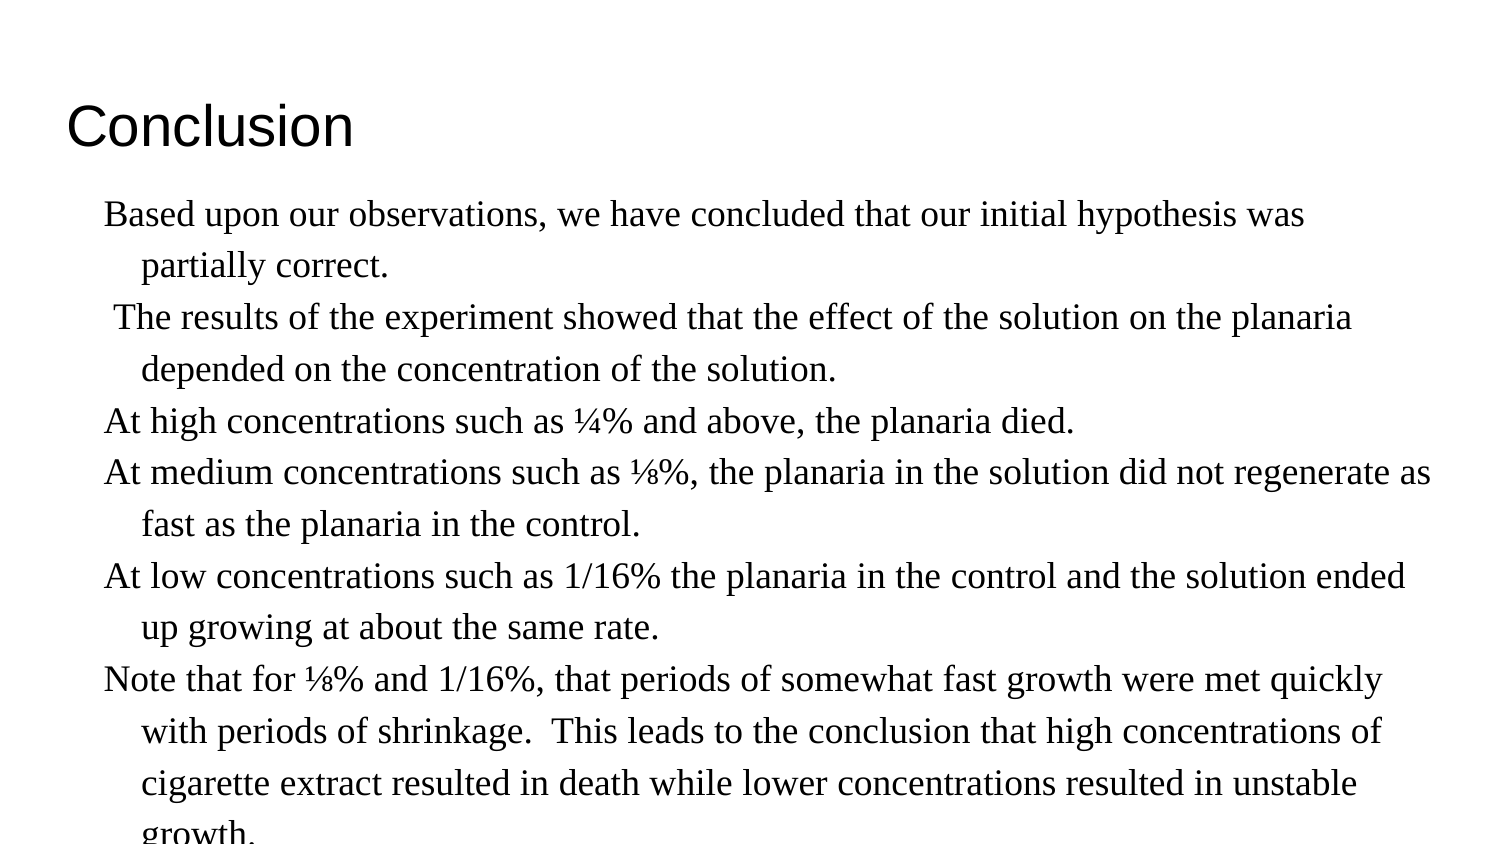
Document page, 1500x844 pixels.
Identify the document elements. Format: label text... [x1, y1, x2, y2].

title Conclusion [51, 72, 1449, 166]
list Based upon our observations, we have concluded that our initial hypothesis was partially correct. The results of the experiment showed that the effect of the solution on the planaria depended on the concentration of the solution. At high concentrations such as ¼% and above, the planaria died. At medium concentrations such as ⅛%, the planaria in the solution did not regenerate as fast as the planaria in the control. At low concentrations such as 1/16% the planaria in the control and the solution ended up growing at about the same rate. Note that for ⅛% and 1/16%, that periods of somewhat fast growth were met quickly with periods of shrinkage. This leads to the conclusion that high concentrations of cigarette extract resulted in death while lower concentrations resulted in unstable growth. [51, 166, 1449, 728]
